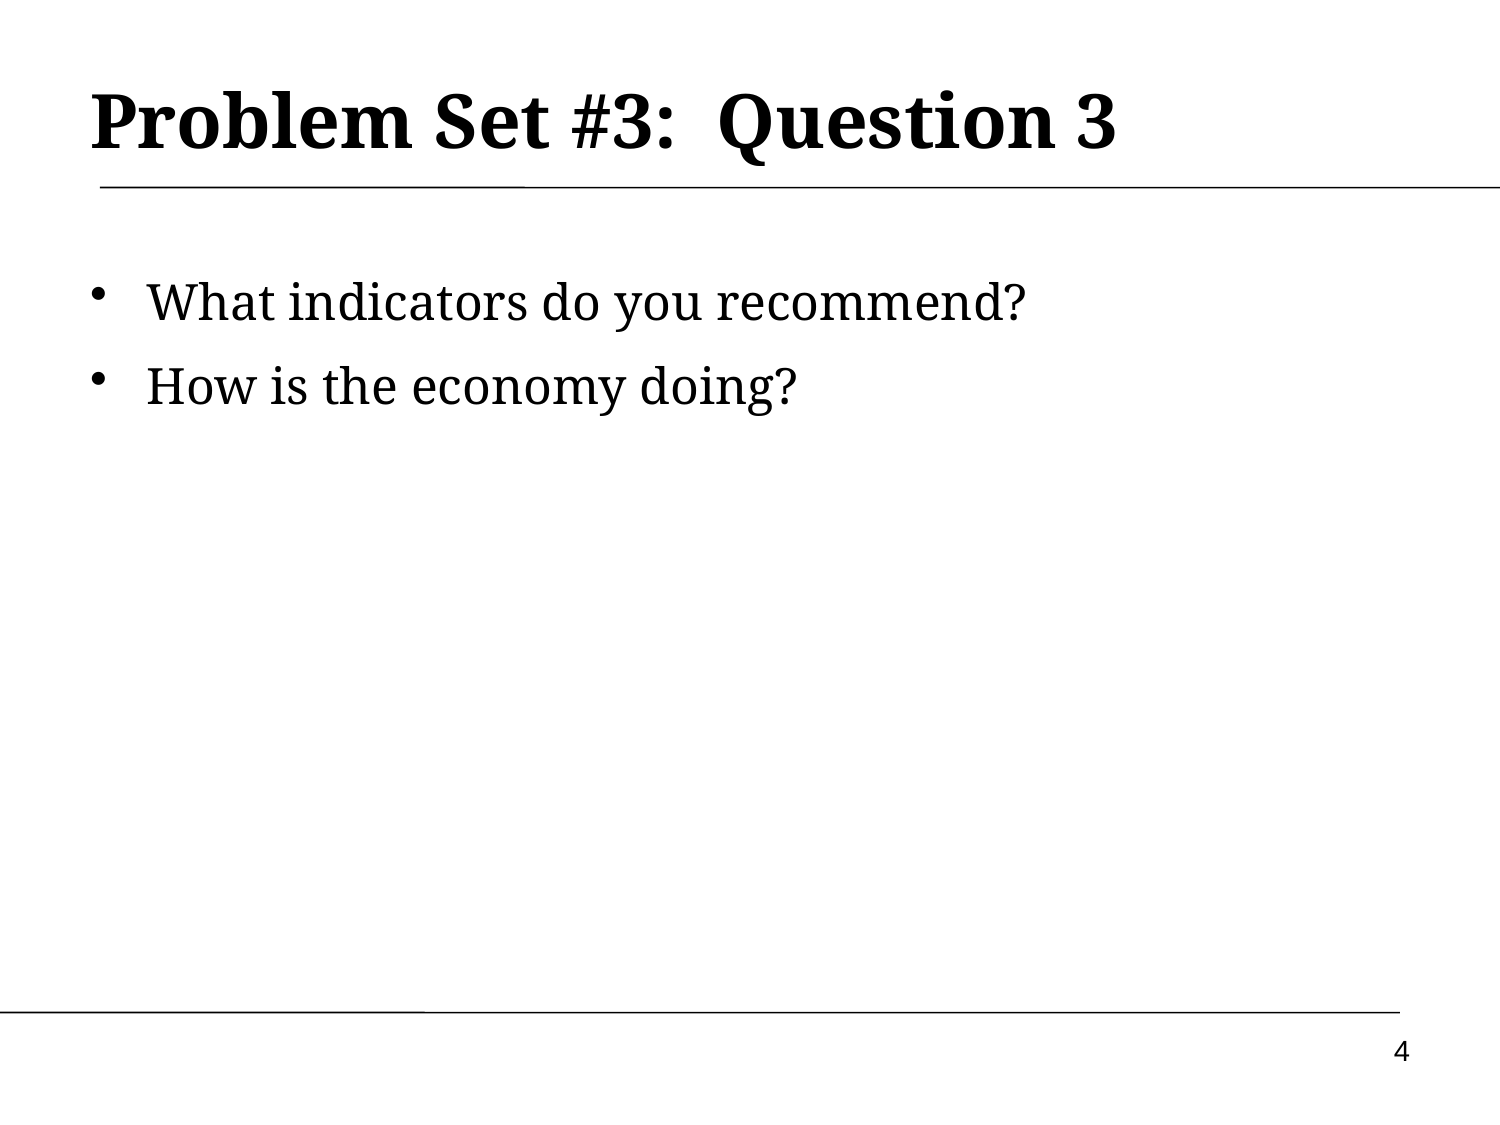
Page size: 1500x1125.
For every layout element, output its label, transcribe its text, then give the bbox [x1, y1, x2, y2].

list What indicators do you recommend? How is the economy doing? [74, 262, 1426, 1006]
title Problem Set #3: Question 3 [74, 49, 1426, 188]
slide_number 4 [1074, 1024, 1426, 1103]
